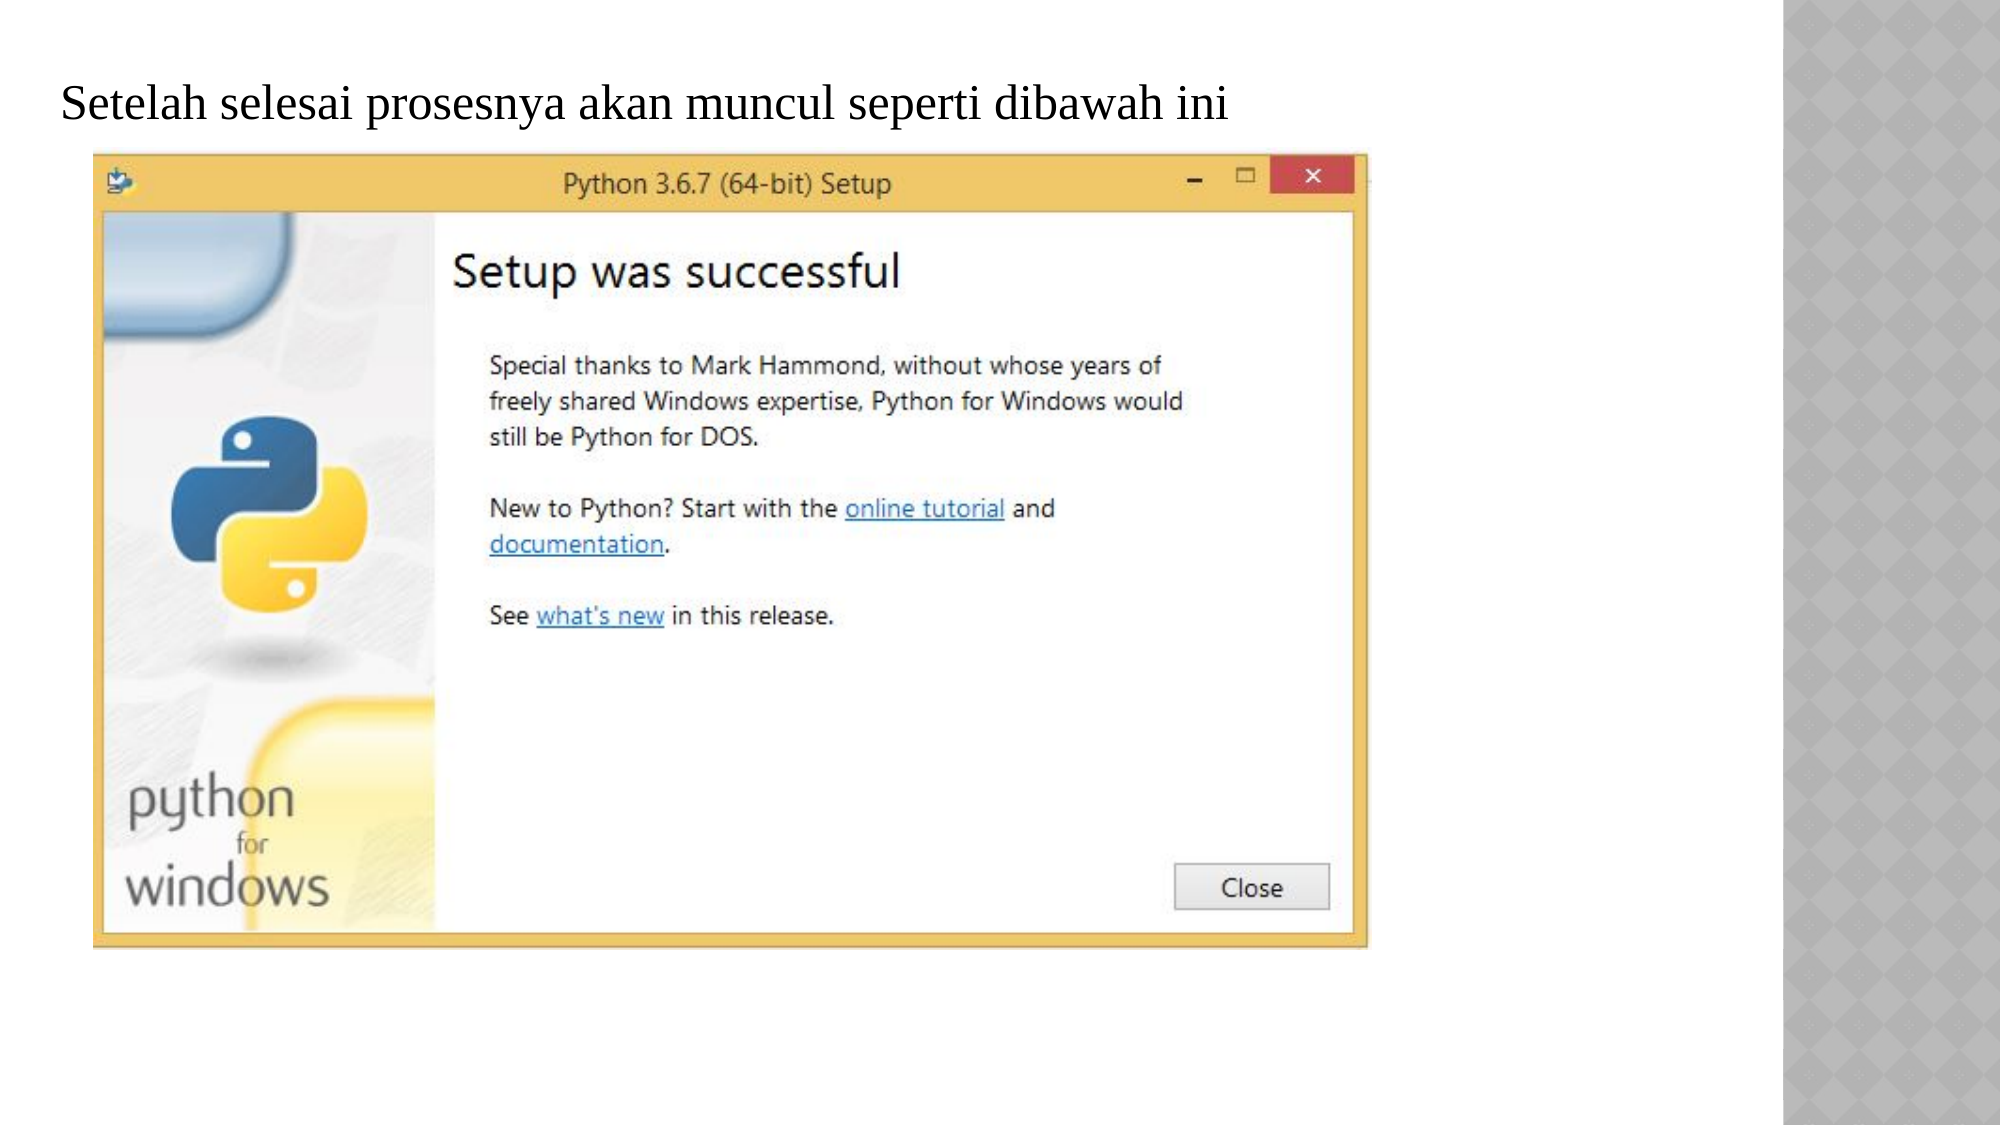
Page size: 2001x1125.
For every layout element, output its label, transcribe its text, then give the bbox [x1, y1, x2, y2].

text_box Setelah selesai prosesnya akan muncul seperti dibawah ini [45, 61, 1936, 137]
picture [93, 147, 1372, 951]
